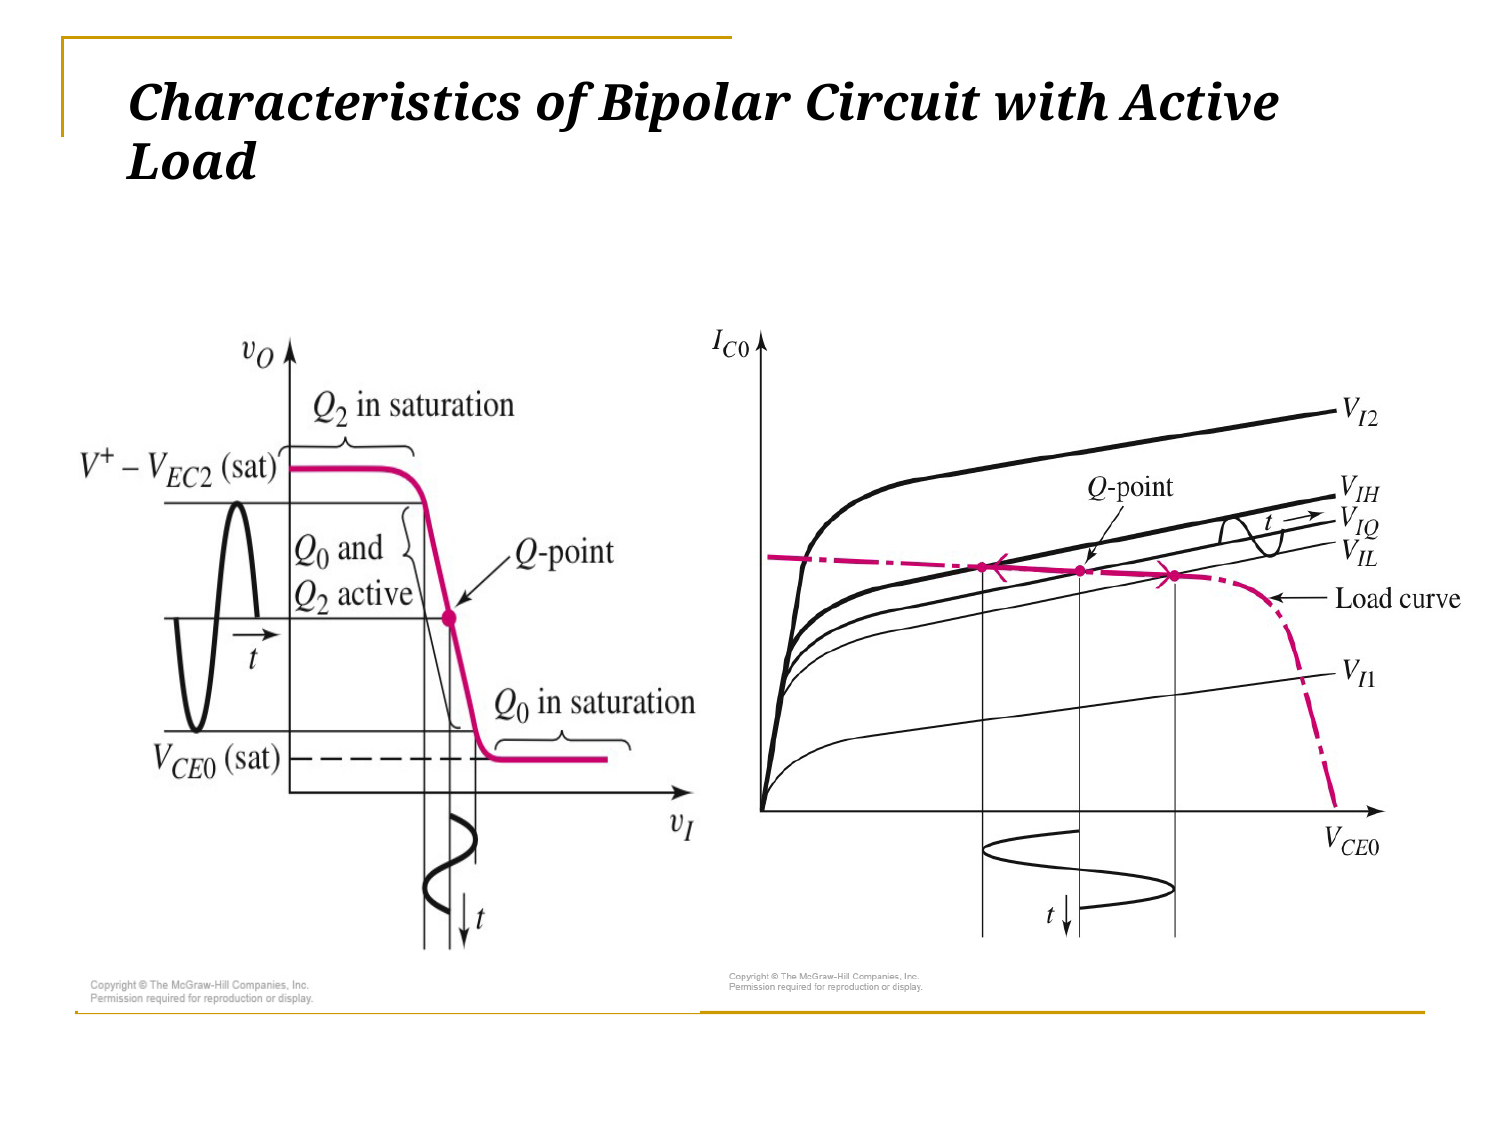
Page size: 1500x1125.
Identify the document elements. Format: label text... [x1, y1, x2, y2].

title Characteristics of Bipolar Circuit with Active Load [112, 62, 1388, 250]
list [78, 262, 701, 1013]
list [712, 260, 1463, 1001]
